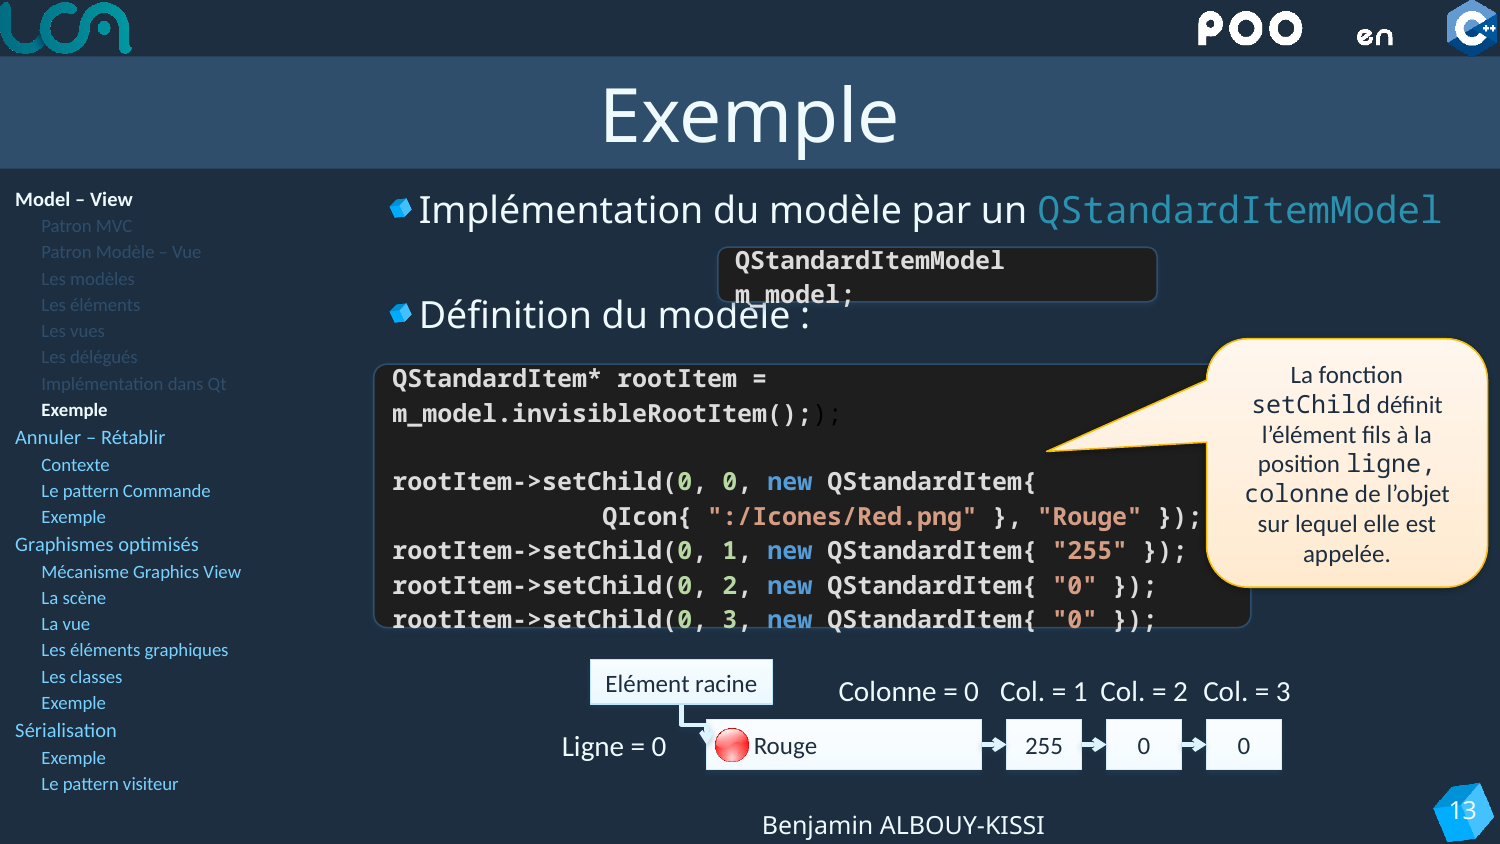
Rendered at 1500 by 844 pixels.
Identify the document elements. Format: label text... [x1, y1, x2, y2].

list Implémentation du modèle par un QStandardItemModel Définition du modèle : [375, 178, 1475, 367]
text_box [681, 704, 982, 770]
picture [1433, 835, 1445, 842]
text_box Col. = 1 [994, 664, 1094, 715]
text_box Elément racine [590, 659, 773, 705]
slide_number 13 [1432, 789, 1494, 835]
text_box QStandardItem* rootItem = m_model.invisibleRootItem();); rootItem->setChild(0, 0, new QStandardItem{ QIcon{ ":/Icones/Red.png" }, "Rouge" }); rootItem->setChild(0, 1, new QStandardItem{ "255" }); rootItem->setChild(0, 2, new QStandardItem{ "0" }); rootItem->setChild(0, 3, new QStandardItem{ "0" }); [372, 363, 1252, 629]
text_box QStandardItemModel m_model; [717, 246, 1158, 303]
picture [401, 303, 412, 323]
text_box Col. = 3 [1197, 664, 1297, 715]
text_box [1181, 719, 1282, 770]
title Exemple [24, 56, 1475, 169]
picture [1476, 782, 1494, 789]
text_box La fonction setChild définit l’élément fils à la position ligne, colonne de l’objet sur lequel elle est appelée. [1045, 337, 1489, 589]
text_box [981, 719, 1079, 770]
picture [401, 198, 412, 218]
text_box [1081, 719, 1179, 770]
picture [1194, 0, 1500, 57]
text_box Colonne = 0 [849, 664, 994, 715]
list Model – View Patron MVC Patron Modèle – Vue Les modèles Les éléments Les vues Les délégués Implémentation dans Qt Exemple Annuler – Rétablir Contexte Le pattern Commande Exemple Graphismes optimisés Mécanisme Graphics View La scène La vue Les éléments graphiques Les classes Exemple Sérialisation Exemple Le pattern visiteur [0, 178, 375, 807]
footer Benjamin ALBOUY-KISSI [374, 806, 1433, 844]
picture [1465, 835, 1494, 842]
text_box Ligne = 0 [575, 719, 676, 770]
picture [0, 2, 132, 54]
text_box Col. = 2 [1094, 664, 1195, 715]
list Implémentation du modèle par un QStandardItemModel Définition du modèle : [375, 583, 1475, 806]
